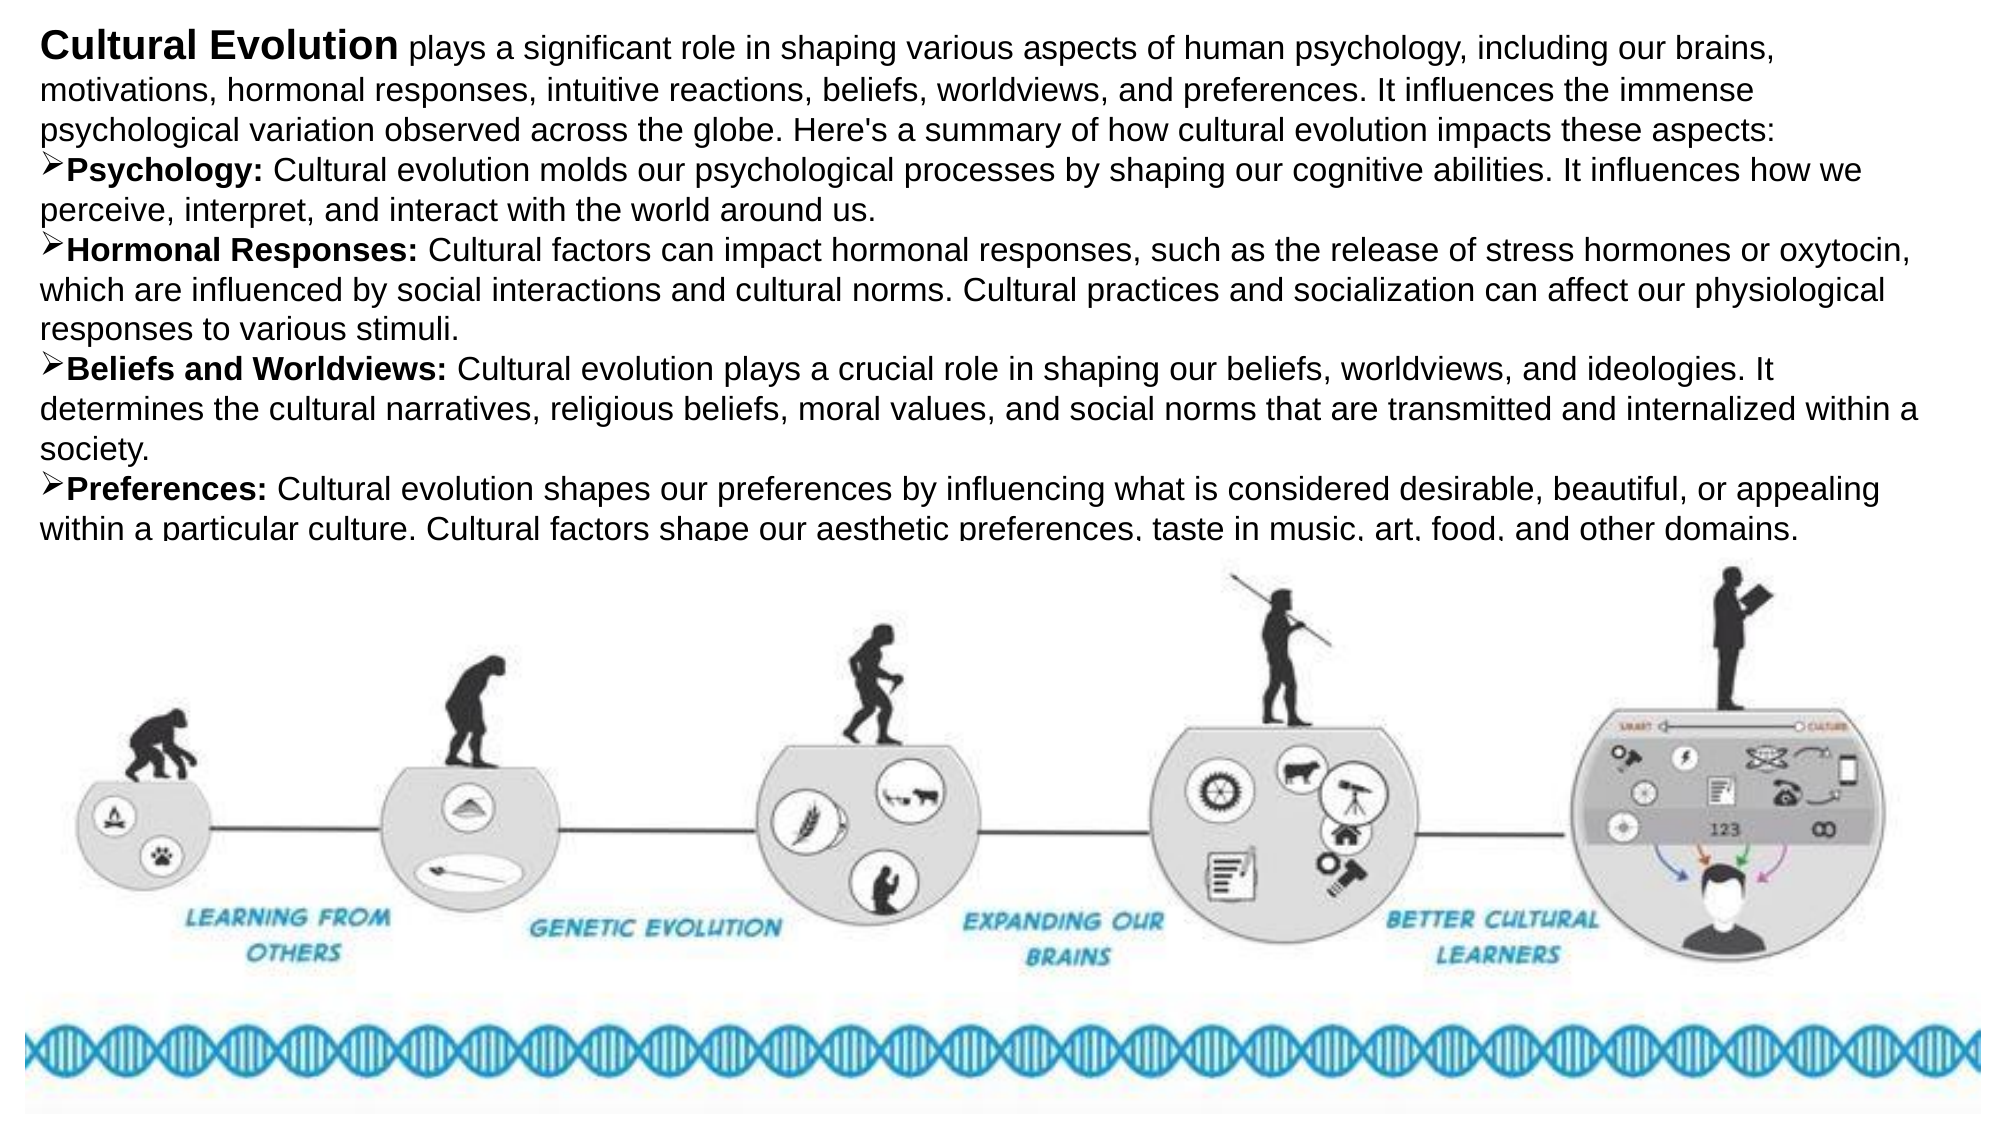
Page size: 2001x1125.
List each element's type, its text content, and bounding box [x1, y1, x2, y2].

text_box Cultural Evolution plays a significant role in shaping various aspects of human psychology, including our brains, motivations, hormonal responses, intuitive reactions, beliefs, worldviews, and preferences. It influences the immense psychological variation observed across the globe. Here's a summary of how cultural evolution impacts these aspects: Psychology: Cultural evolution molds our psychological processes by shaping our cognitive abilities. It influences how we perceive, interpret, and interact with the world around us. Hormonal Responses: Cultural factors can impact hormonal responses, such as the release of stress hormones or oxytocin, which are influenced by social interactions and cultural norms. Cultural practices and socialization can affect our physiological responses to various stimuli. Beliefs and Worldviews: Cultural evolution plays a crucial role in shaping our beliefs, worldviews, and ideologies. It determines the cultural narratives, religious beliefs, moral values, and social norms that are transmitted and internalized within a society. Preferences: Cultural evolution shapes our preferences by influencing what is considered desirable, beautiful, or appealing within a particular culture. Cultural factors shape our aesthetic preferences, taste in music, art, food, and other domains. [25, 10, 1952, 541]
picture [25, 541, 1981, 1114]
